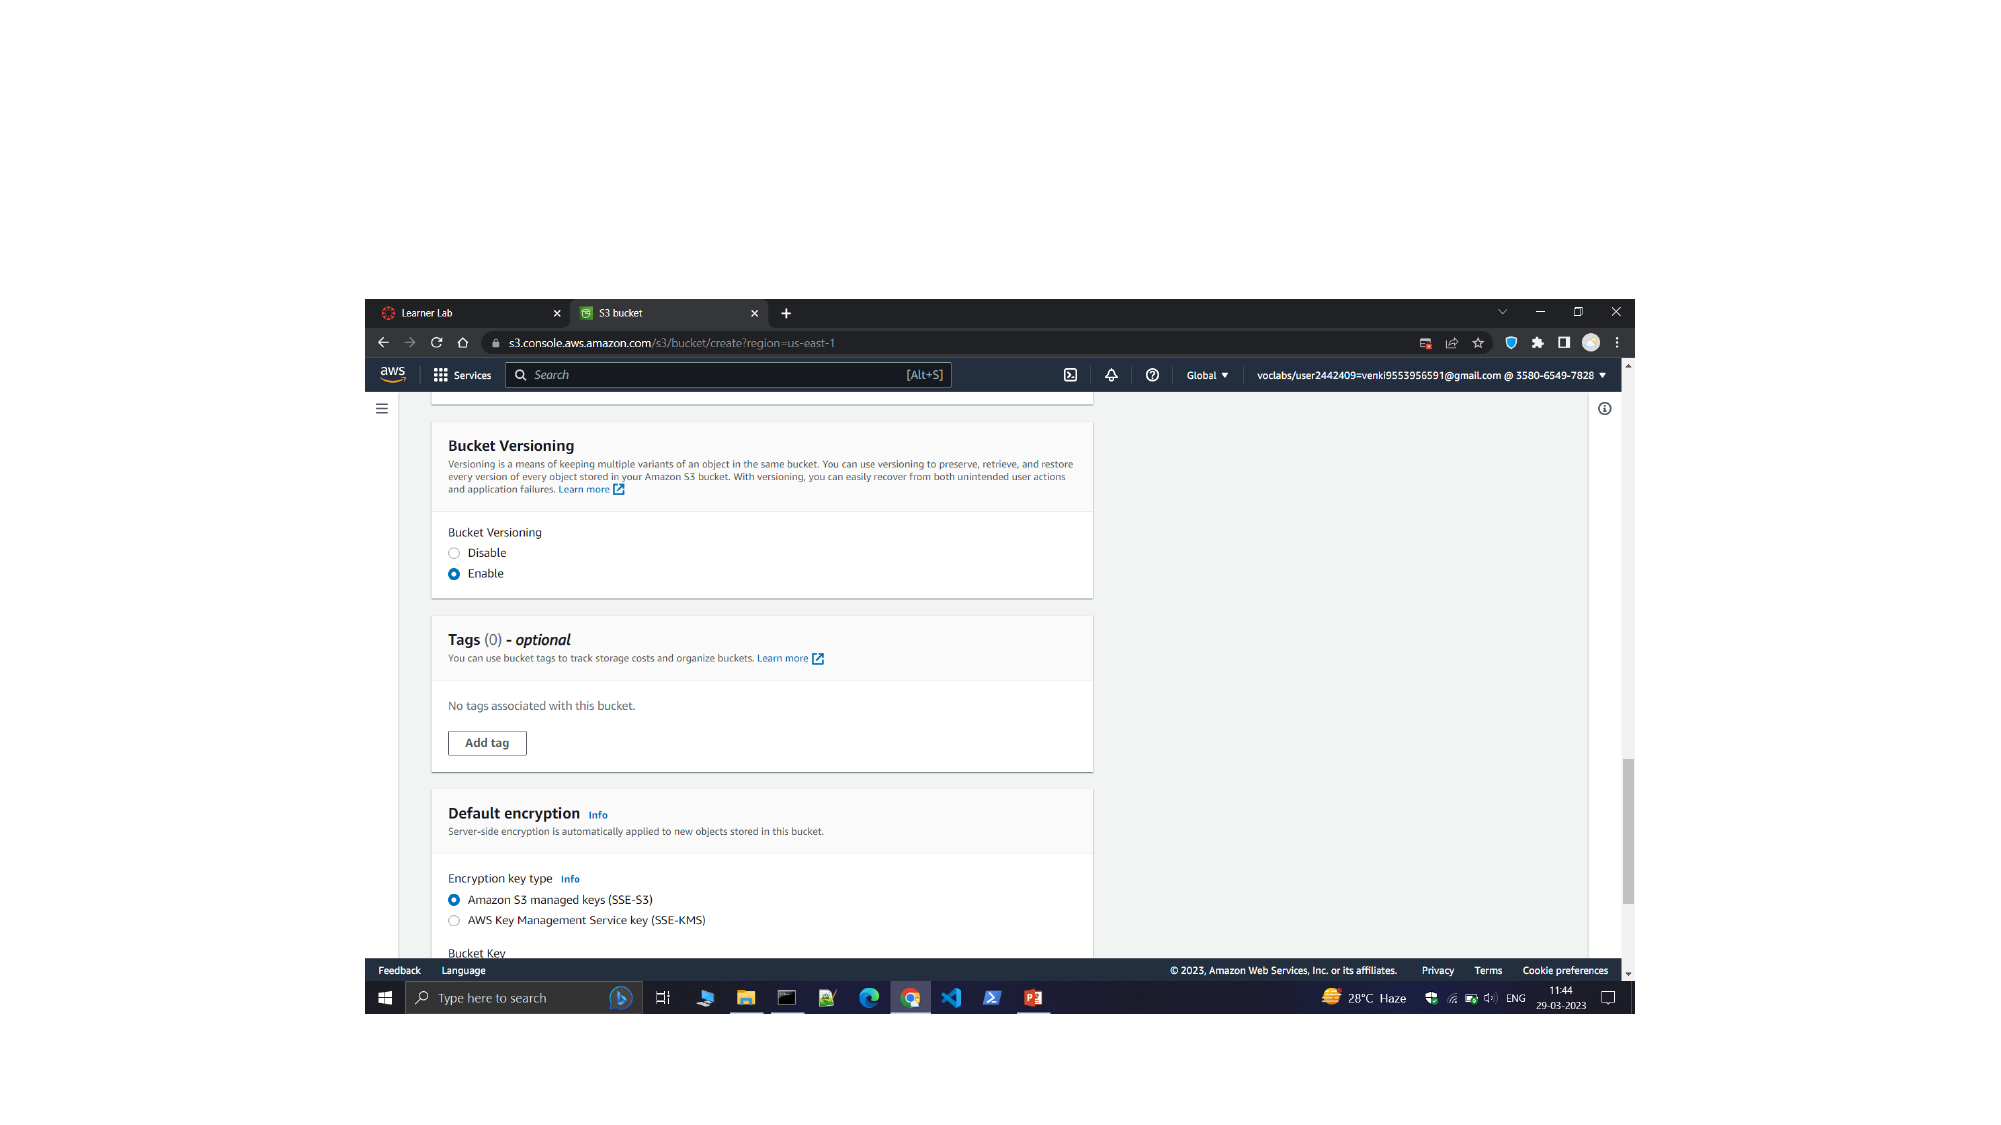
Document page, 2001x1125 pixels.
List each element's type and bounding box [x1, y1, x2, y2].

list [365, 299, 1635, 1014]
